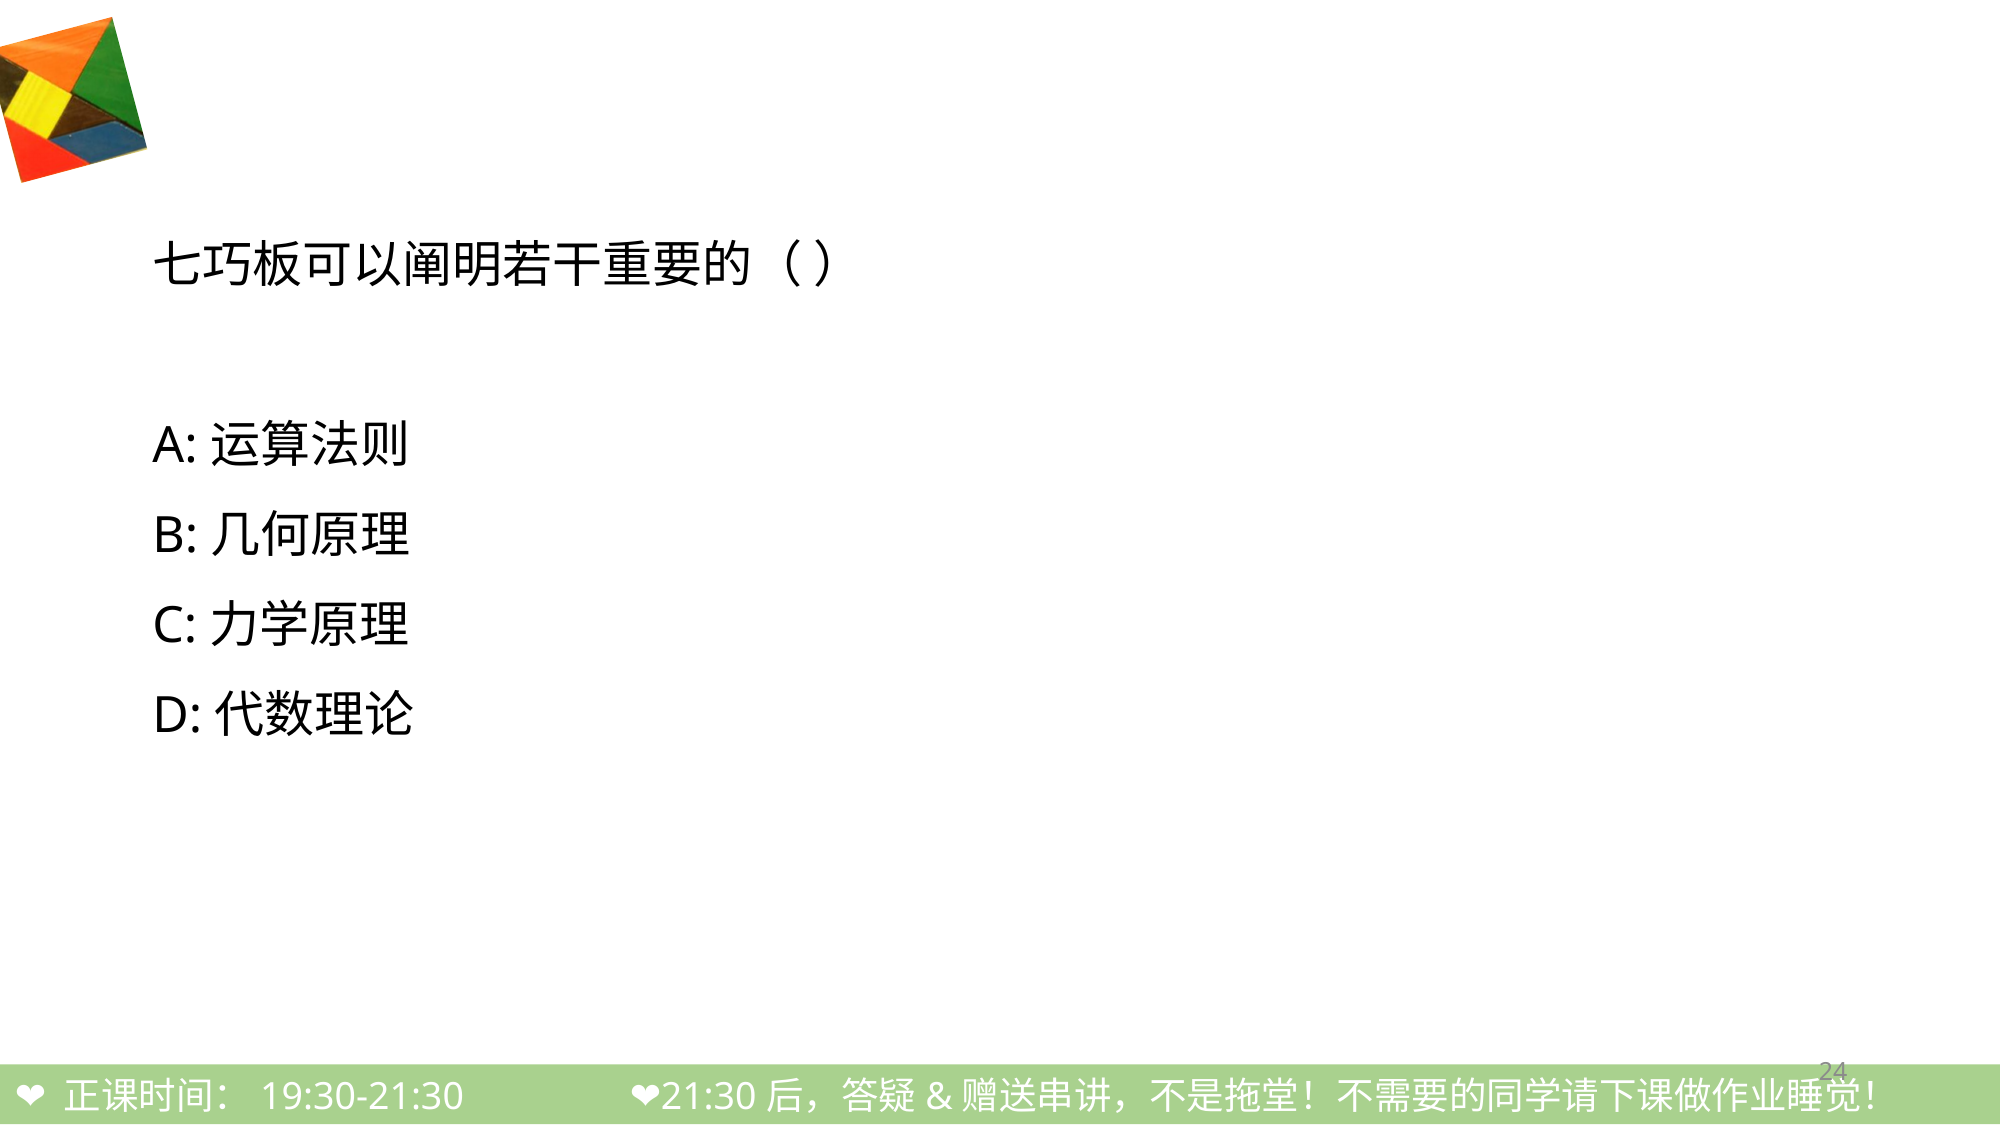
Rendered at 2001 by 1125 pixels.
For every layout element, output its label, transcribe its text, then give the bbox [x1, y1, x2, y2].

list 七巧板可以阐明若干重要的（ ） A:运算法则 B:几何原理 C:力学原理 D:代数理论 [137, 195, 1863, 1014]
slide_number 24 [1412, 1042, 1863, 1103]
picture [0, 16, 148, 183]
